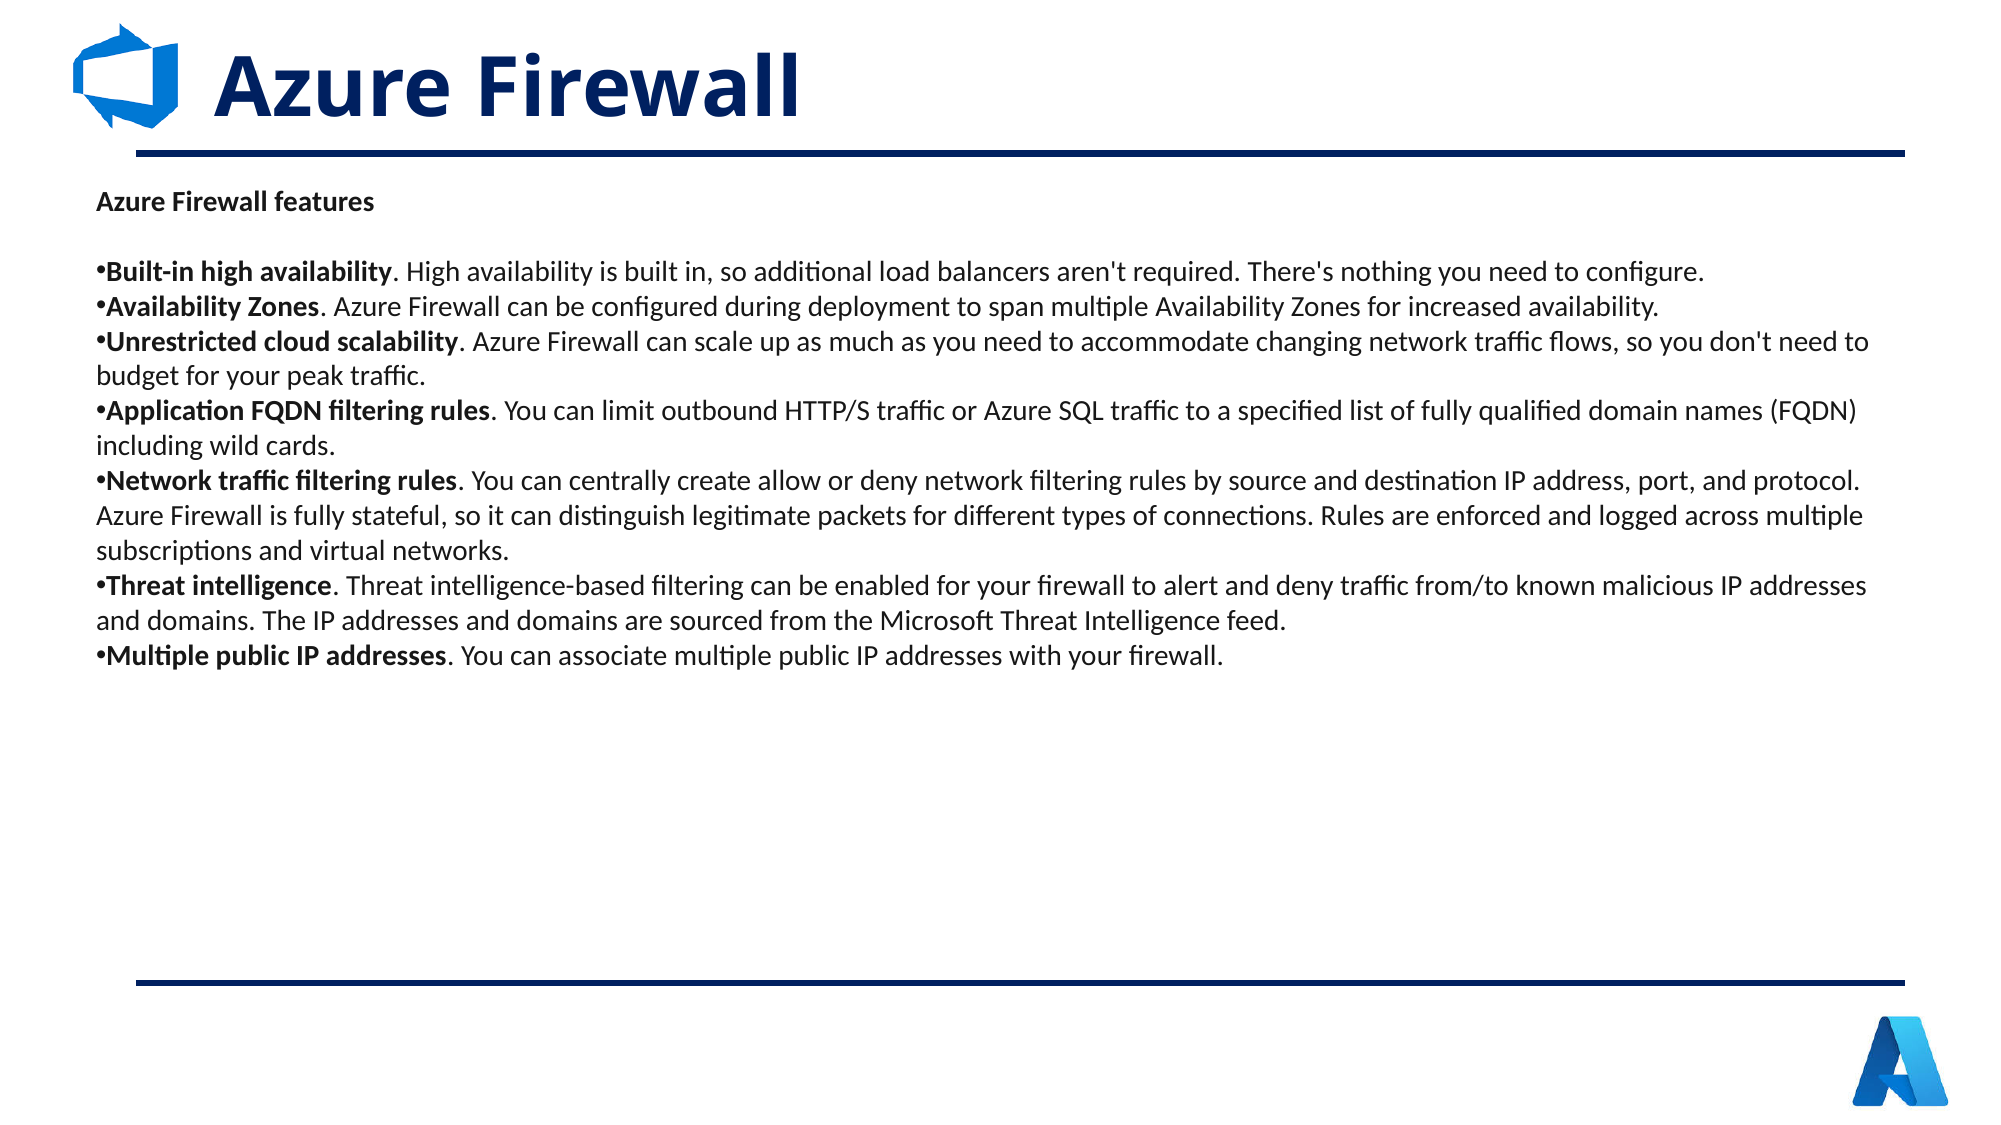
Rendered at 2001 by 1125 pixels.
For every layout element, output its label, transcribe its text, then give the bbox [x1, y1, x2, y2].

picture [1848, 1009, 1952, 1113]
text_box Azure Firewall features Built-in high availability. High availability is built in, so additional load balancers aren't required. There's nothing you need to configure. Availability Zones. Azure Firewall can be configured during deployment to span multiple Availability Zones for increased availability. Unrestricted cloud scalability. Azure Firewall can scale up as much as you need to accommodate changing network traffic flows, so you don't need to budget for your peak traffic. Application FQDN filtering rules. You can limit outbound HTTP/S traffic or Azure SQL traffic to a specified list of fully qualified domain names (FQDN) including wild cards. Network traffic filtering rules. You can centrally create allow or deny network filtering rules by source and destination IP address, port, and protocol. Azure Firewall is fully stateful, so it can distinguish legitimate packets for different types of connections. Rules are enforced and logged across multiple subscriptions and virtual networks. Threat intelligence. Threat intelligence-based filtering can be enabled for your firewall to alert and deny traffic from/to known malicious IP addresses and domains. The IP addresses and domains are sourced from the Microsoft Threat Intelligence feed. Multiple public IP addresses. You can associate multiple public IP addresses with your firewall. [81, 174, 1919, 679]
picture [64, 20, 200, 139]
title Azure Firewall [199, 37, 1798, 143]
